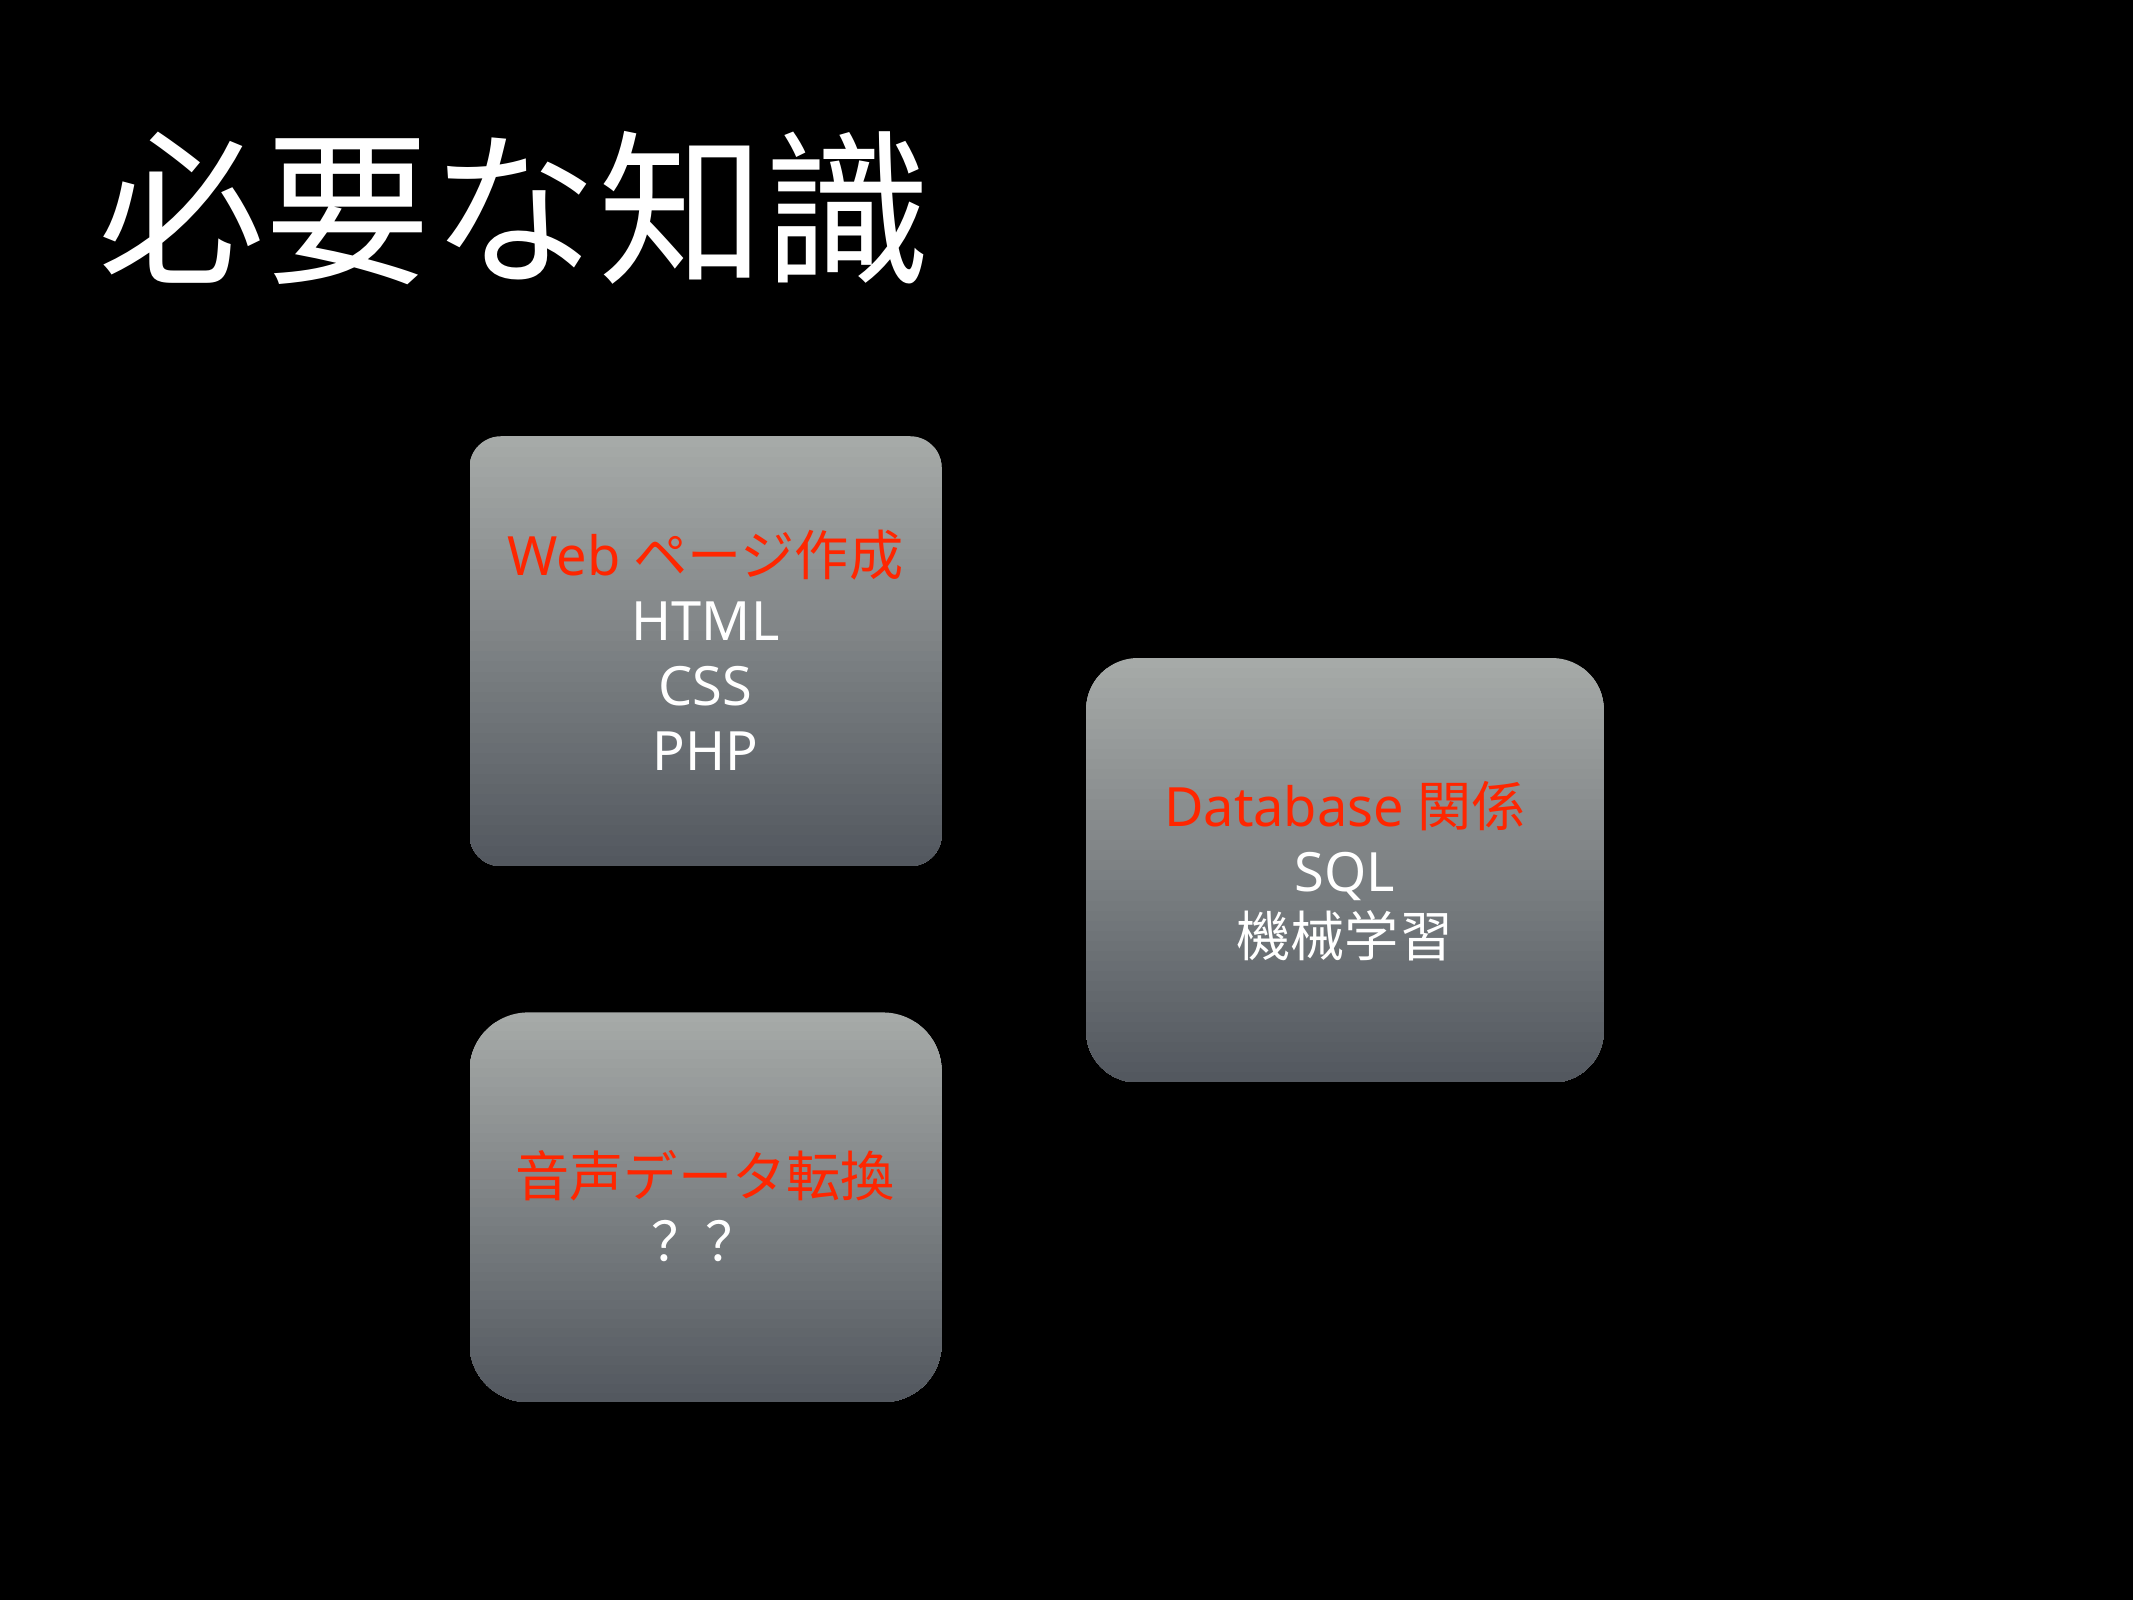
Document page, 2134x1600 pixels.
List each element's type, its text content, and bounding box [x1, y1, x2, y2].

text_box Webページ作成 HTML CSS PHP [469, 436, 942, 867]
title 必要な知識 [0, 0, 1374, 477]
text_box Database関係 SQL 機械学習 [1086, 658, 1604, 1083]
text_box 音声データ転換 ？？ [469, 1012, 942, 1403]
